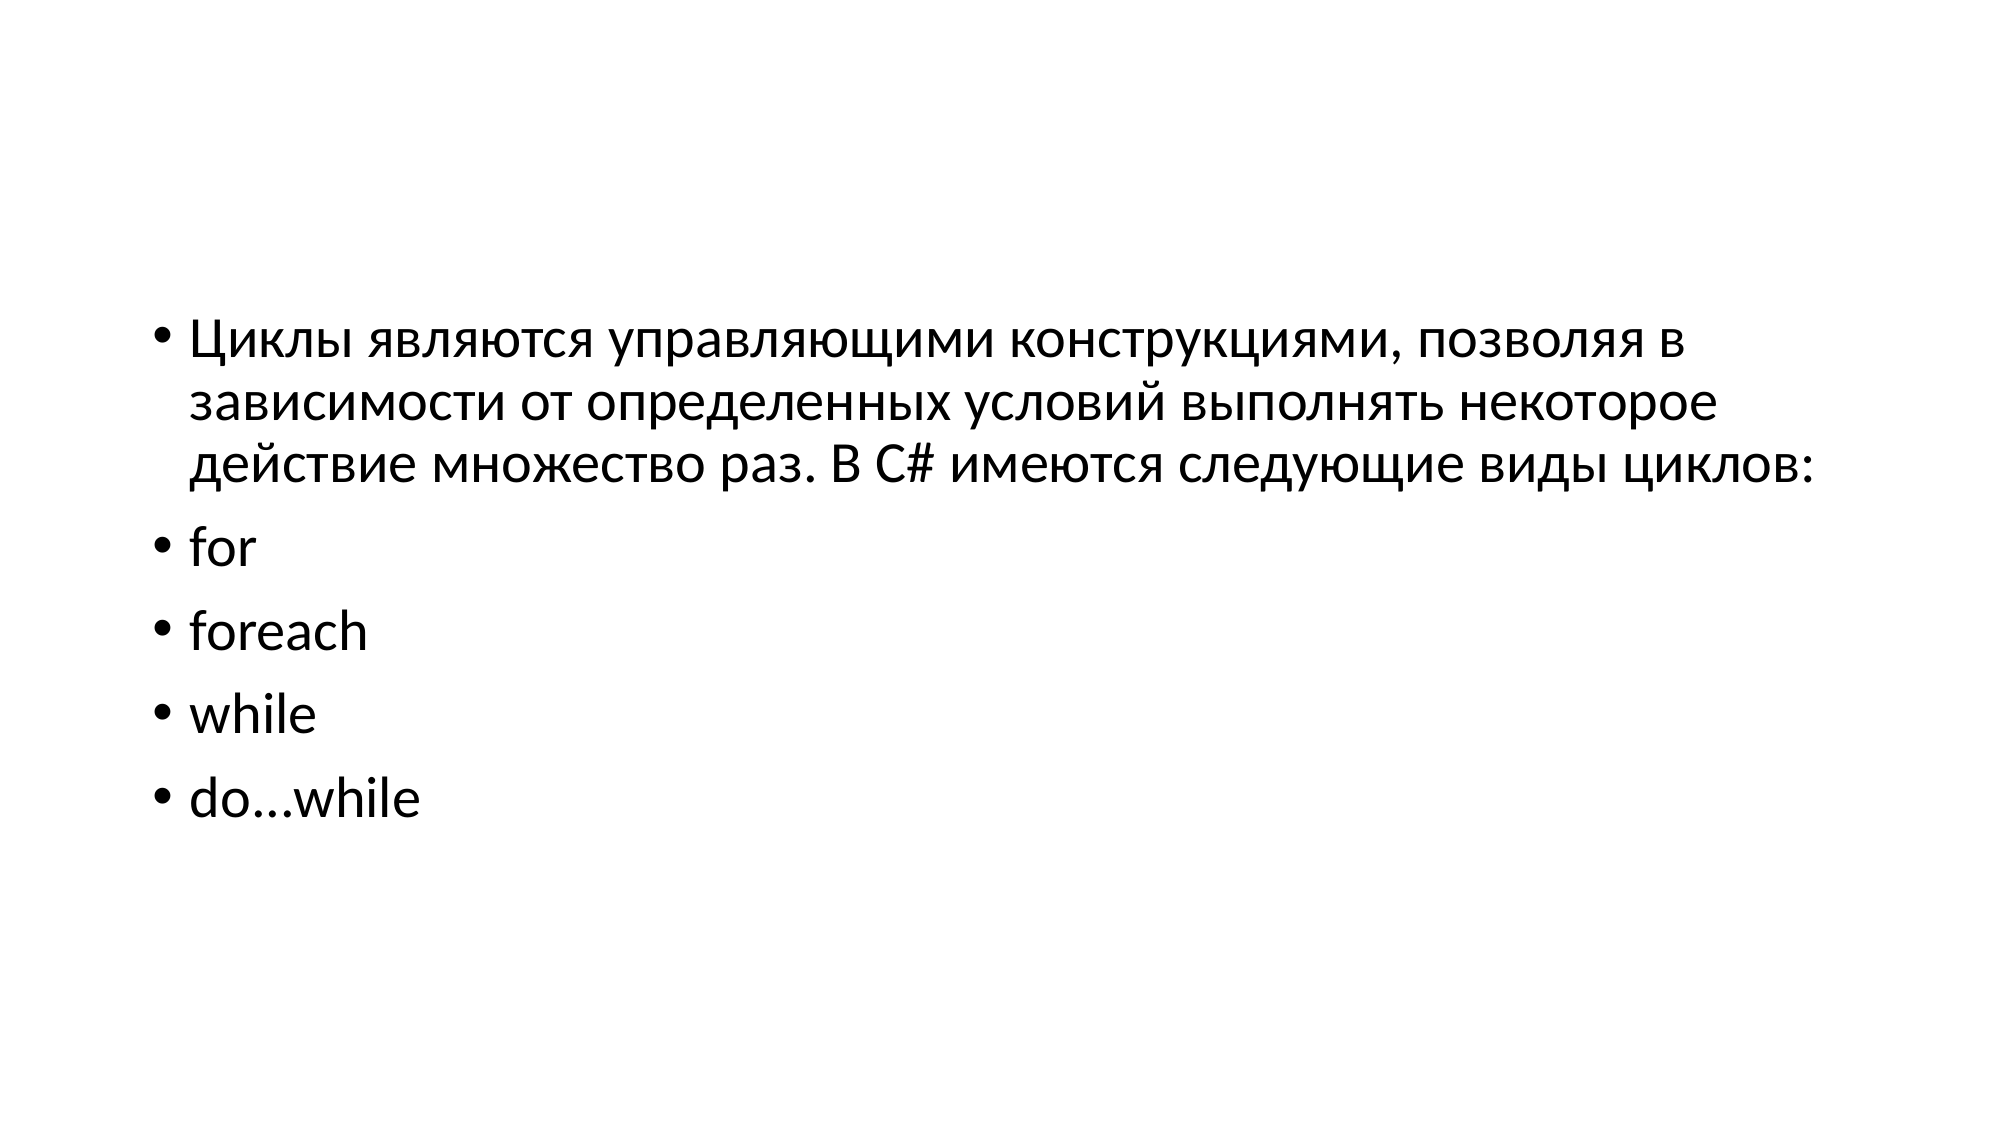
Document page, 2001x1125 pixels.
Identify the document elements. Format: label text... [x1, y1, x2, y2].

list Циклы являются управляющими конструкциями, позволяя в зависимости от определенных условий выполнять некоторое действие множество раз. В C# имеются следующие виды циклов: for foreach while do...while [137, 299, 1863, 1014]
